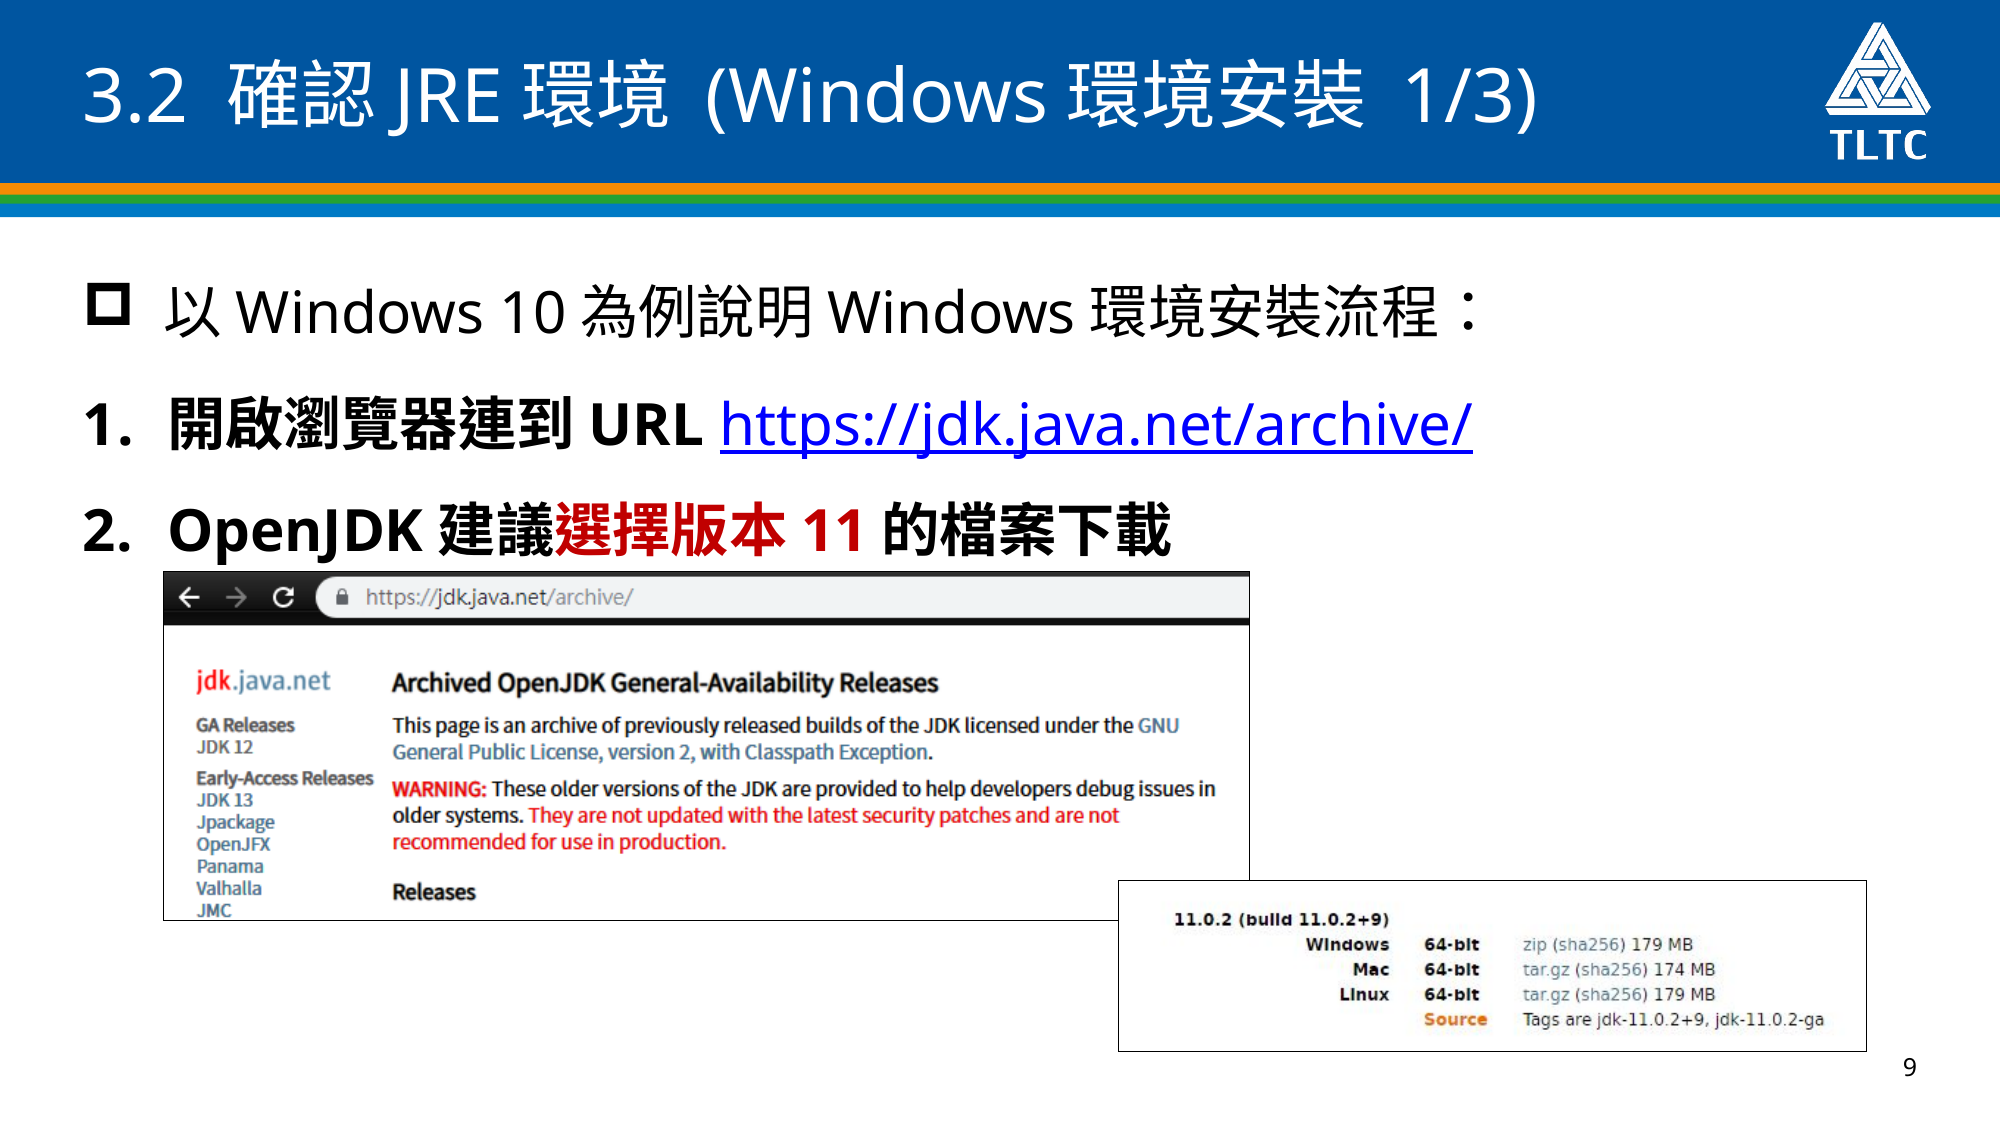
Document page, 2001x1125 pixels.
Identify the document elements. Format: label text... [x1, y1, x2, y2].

picture [163, 571, 1867, 1052]
picture [1822, 12, 1933, 173]
slide_number 9 [1738, 1045, 1933, 1091]
title 3.2 確認JRE環境 (Windows環境安裝 1/3) [67, 41, 1788, 155]
list 以Windows 10為例說明Windows環境安裝流程： 開啟瀏覽器連到URL https://jdk.java.net/archive/ OpenJDK建議選擇版本11的檔案下載 [67, 276, 1933, 991]
